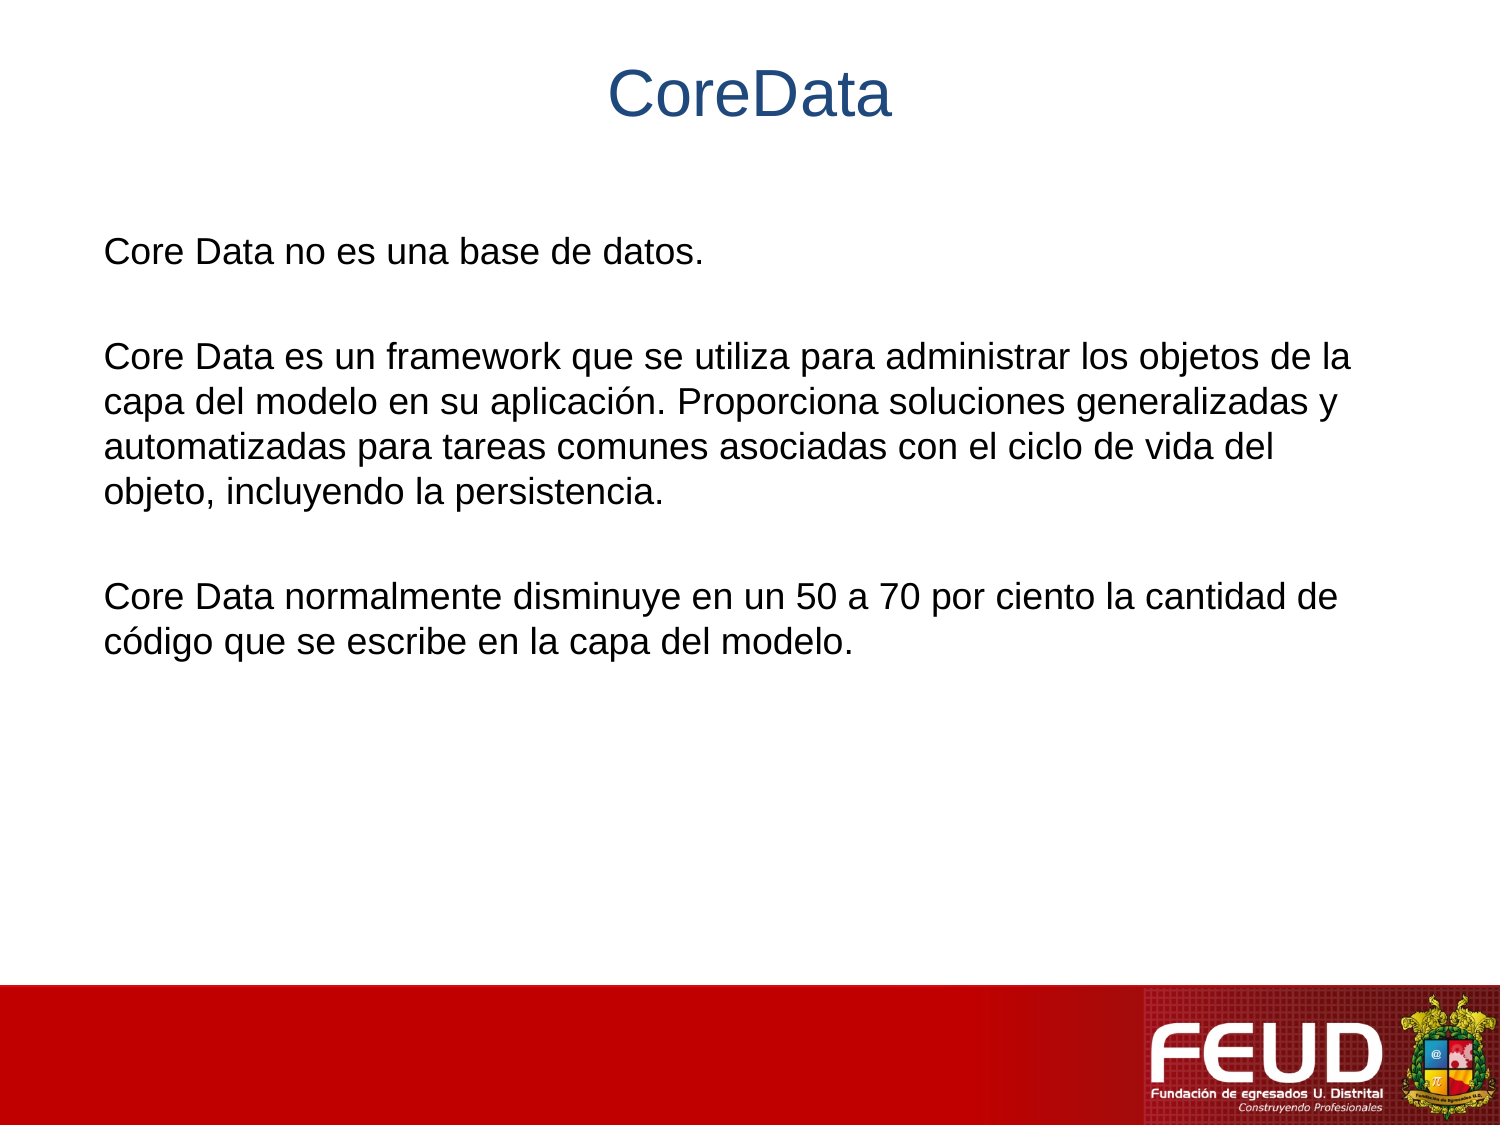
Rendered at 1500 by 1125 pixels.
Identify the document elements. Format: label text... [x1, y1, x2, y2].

list Core Data no es una base de datos. Core Data es un framework que se utiliza para administrar los objetos de la capa del modelo en su aplicación. Proporciona soluciones generalizadas y automatizadas para tareas comunes asociadas con el ciclo de vida del objeto, incluyendo la persistencia. Core Data normalmente disminuye en un 50 a 70 por ciento la cantidad de código que se escribe en la capa del modelo. [88, 219, 1389, 717]
picture [0, 985, 1500, 1125]
title CoreData [100, 18, 1401, 162]
